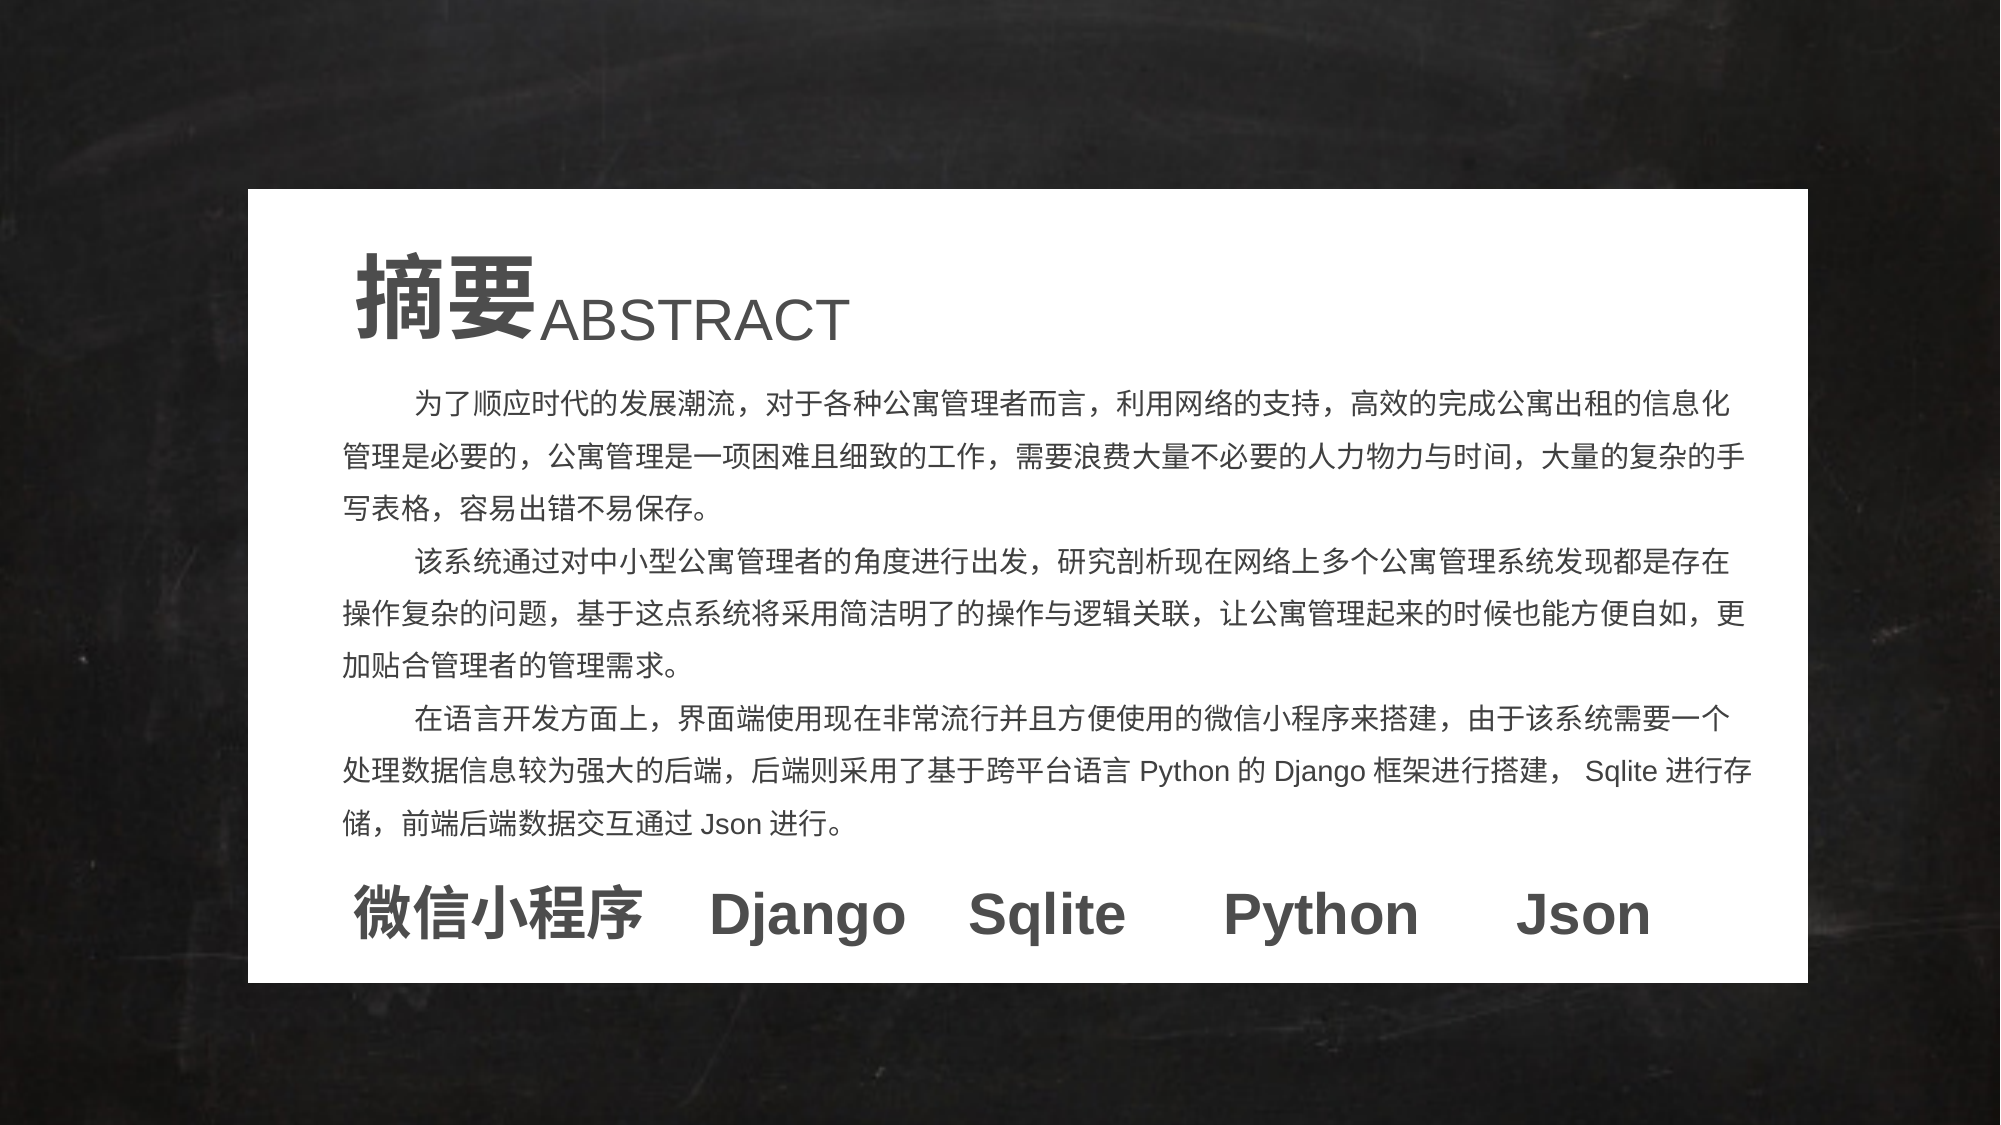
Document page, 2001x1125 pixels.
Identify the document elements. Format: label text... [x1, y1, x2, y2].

text_box 摘要 [340, 232, 554, 358]
text_box [249, 189, 1807, 983]
text_box 为了顺应时代的发展潮流，对于各种公寓管理者而言，利用网络的支持，高效的完成公寓出租的信息化管理是必要的，公寓管理是一项困难且细致的工作，需要浪费大量不必要的人力物力与时间，大量的复杂的手写表格，容易出错不易保存。 该系统通过对中小型公寓管理者的角度进行出发，研究剖析现在网络上多个公寓管理系统发现都是存在操作复杂的问题，基于这点系统将采用简洁明了的操作与逻辑关联，让公寓管理起来的时候也能方便自如，更加贴合管理者的管理需求。 在语言开发方面上，界面端使用现在非常流行并且方便使用的微信小程序来搭建，由于该系统需要一个处理数据信息较为强大的后端，后端则采用了基于跨平台语言Python的Django框架进行搭建，Sqlite进行存储，前端后端数据交互通过Json进行。 [327, 360, 1769, 848]
text_box Sqlite [953, 868, 1143, 954]
text_box 微信小程序 [339, 868, 661, 954]
text_box Json [1501, 868, 1668, 954]
text_box Python [1208, 868, 1436, 954]
text_box Django [694, 868, 922, 954]
picture [0, 0, 2000, 1125]
text_box ABSTRACT [526, 274, 866, 360]
